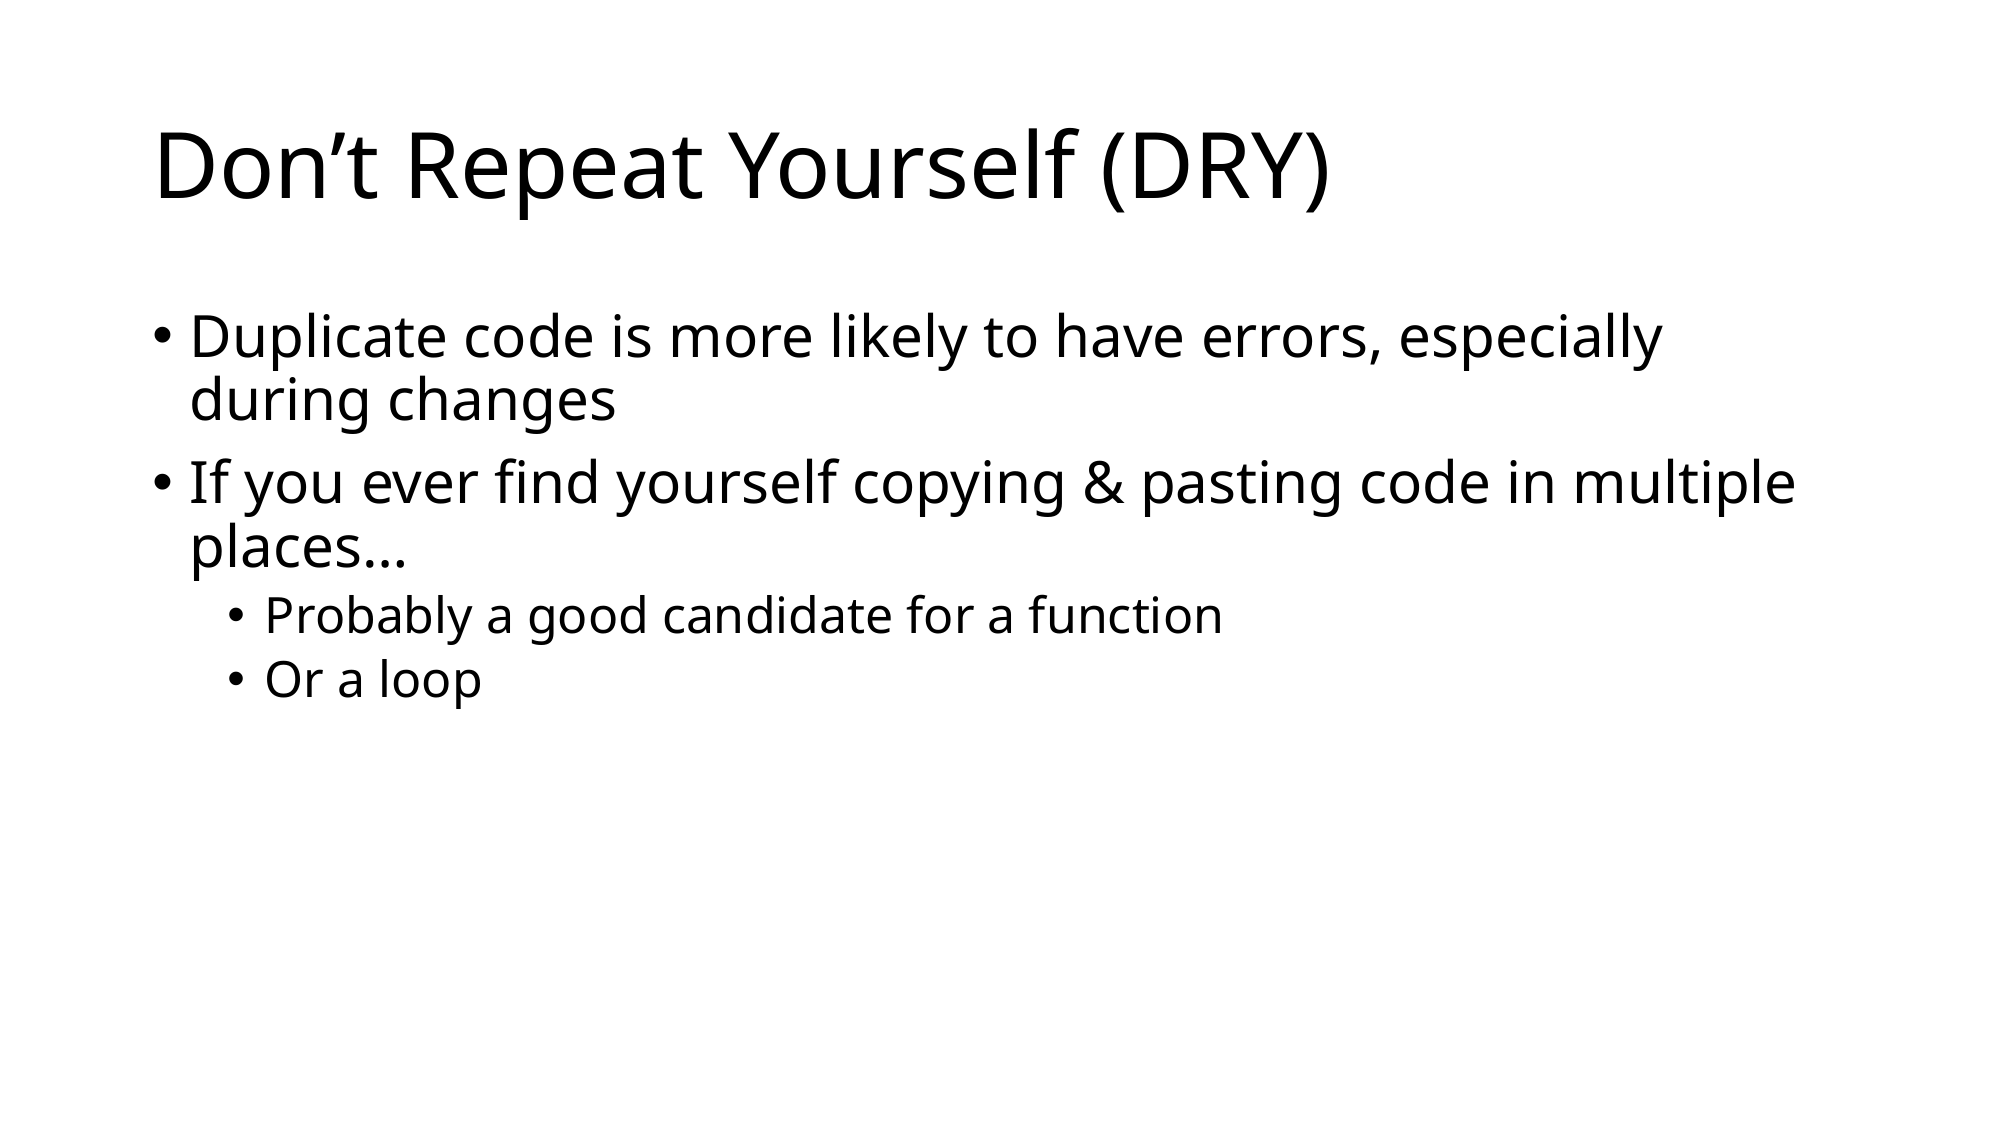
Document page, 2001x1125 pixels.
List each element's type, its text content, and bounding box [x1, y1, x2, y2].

list Duplicate code is more likely to have errors, especially during changes If you ever find yourself copying & pasting code in multiple places… Probably a good candidate for a function Or a loop [137, 299, 1863, 1014]
title Don’t Repeat Yourself (DRY) [137, 59, 1863, 278]
